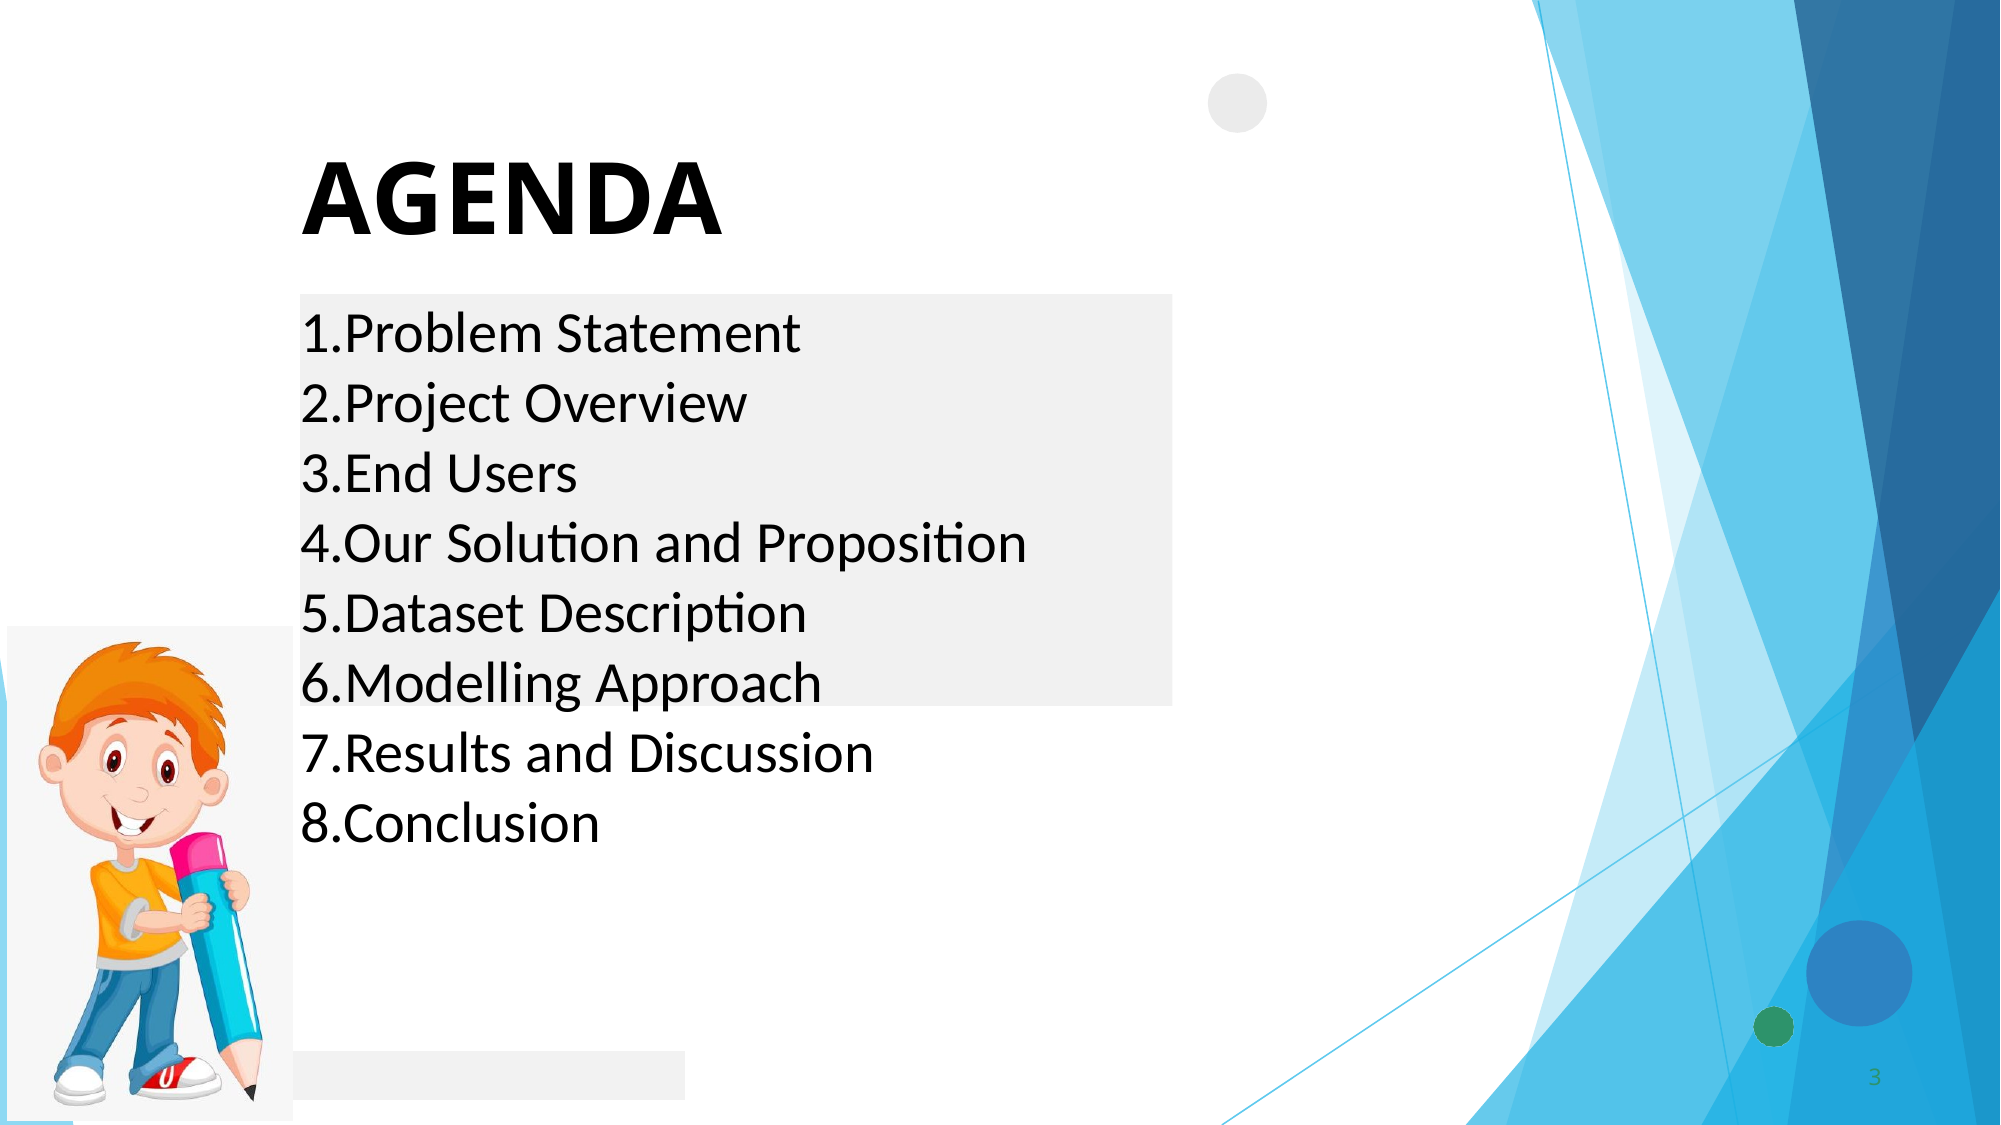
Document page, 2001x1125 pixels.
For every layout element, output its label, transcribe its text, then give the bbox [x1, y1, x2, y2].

text_box 1.Problem Statement 2.Project Overview 3.End Users 4.Our Solution and Proposition 5.Dataset Description 6.Modelling Approach 7.Results and Discussion 8.Conclusion [300, 294, 1173, 706]
picture [1752, 1005, 1794, 1048]
text_box [1207, 84, 1215, 123]
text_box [7, 626, 685, 1121]
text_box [1220, 0, 2000, 1125]
title AGENDA [300, 132, 944, 294]
text_box [671, 528, 1215, 602]
